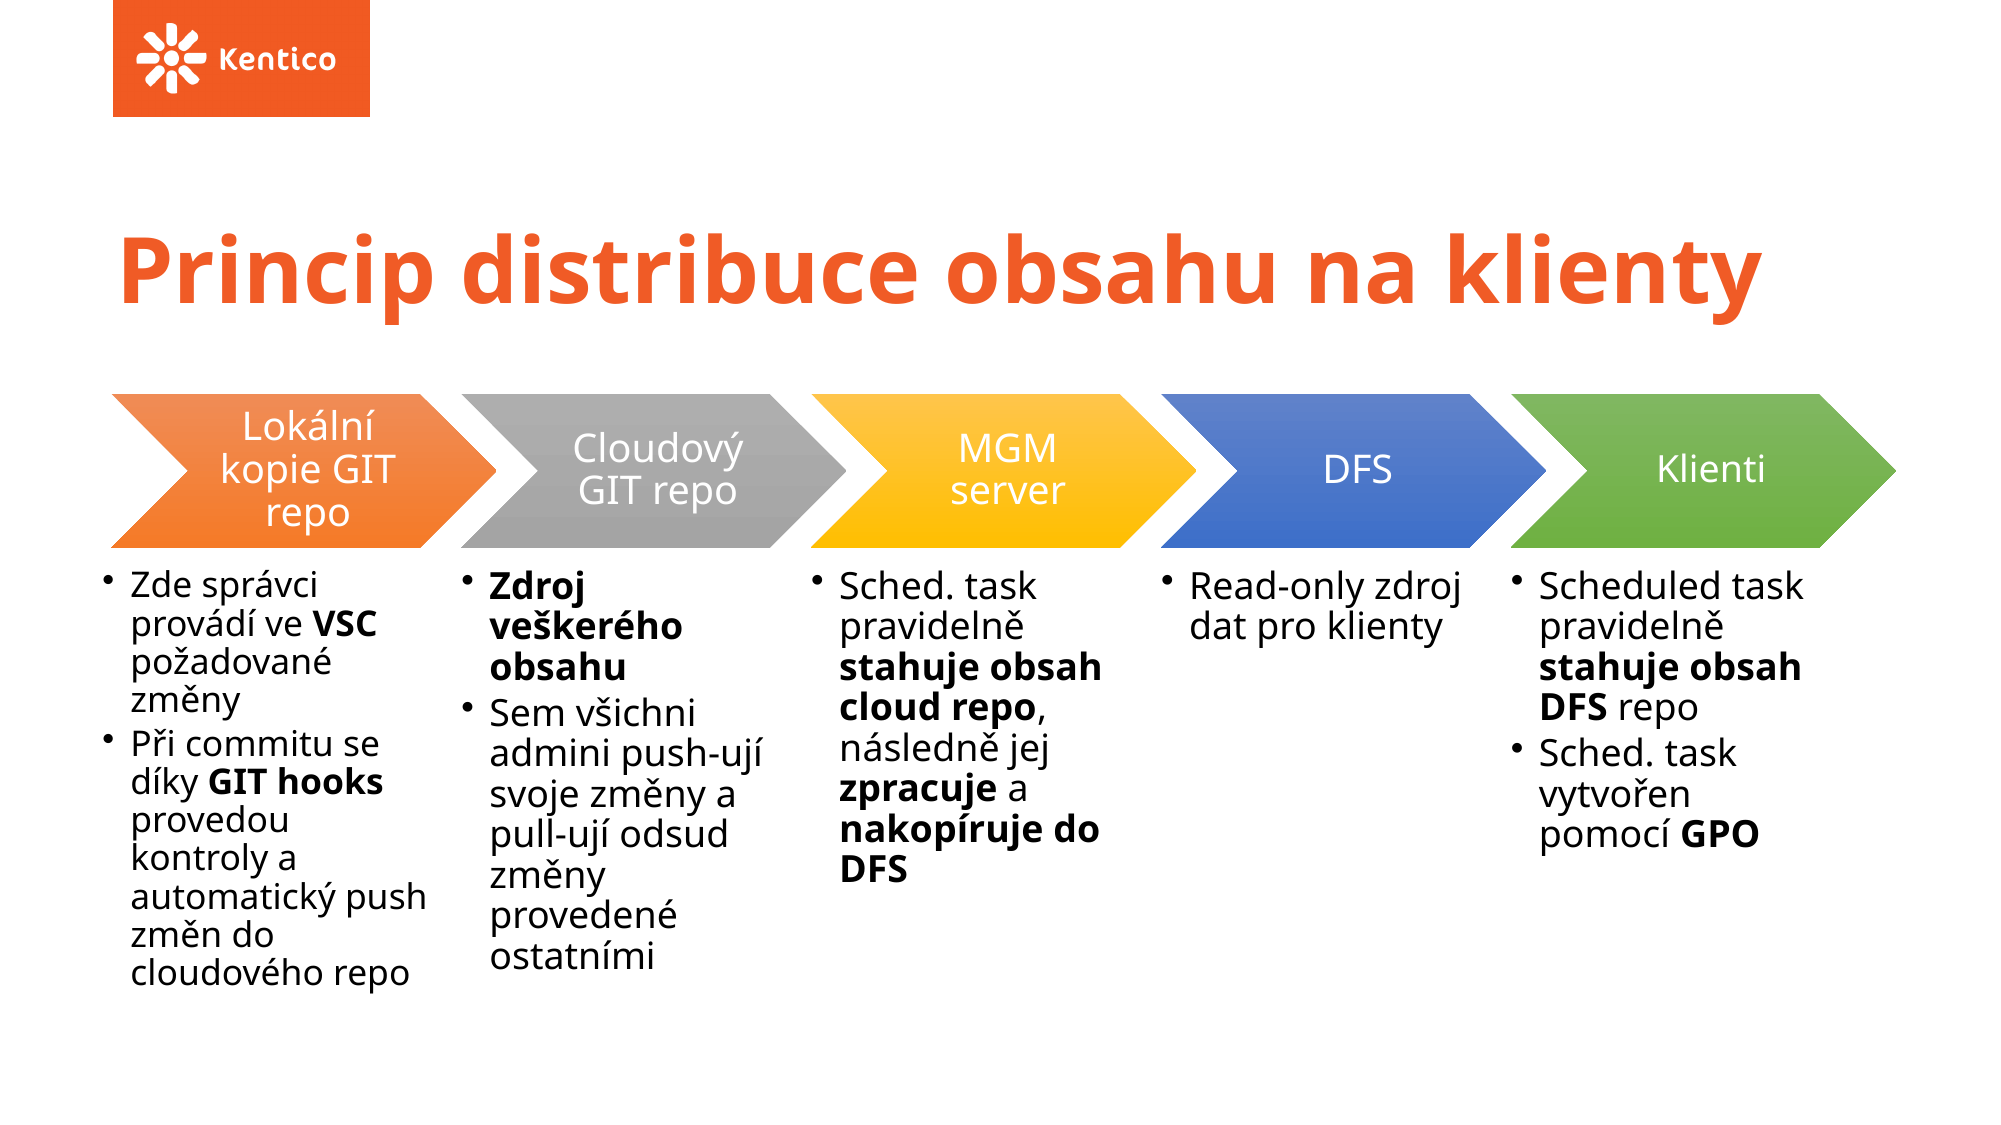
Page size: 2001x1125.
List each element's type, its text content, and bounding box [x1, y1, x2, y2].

title Princip distribuce obsahu na klienty [101, 221, 1897, 327]
picture [113, 0, 370, 117]
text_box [101, 347, 1897, 1090]
